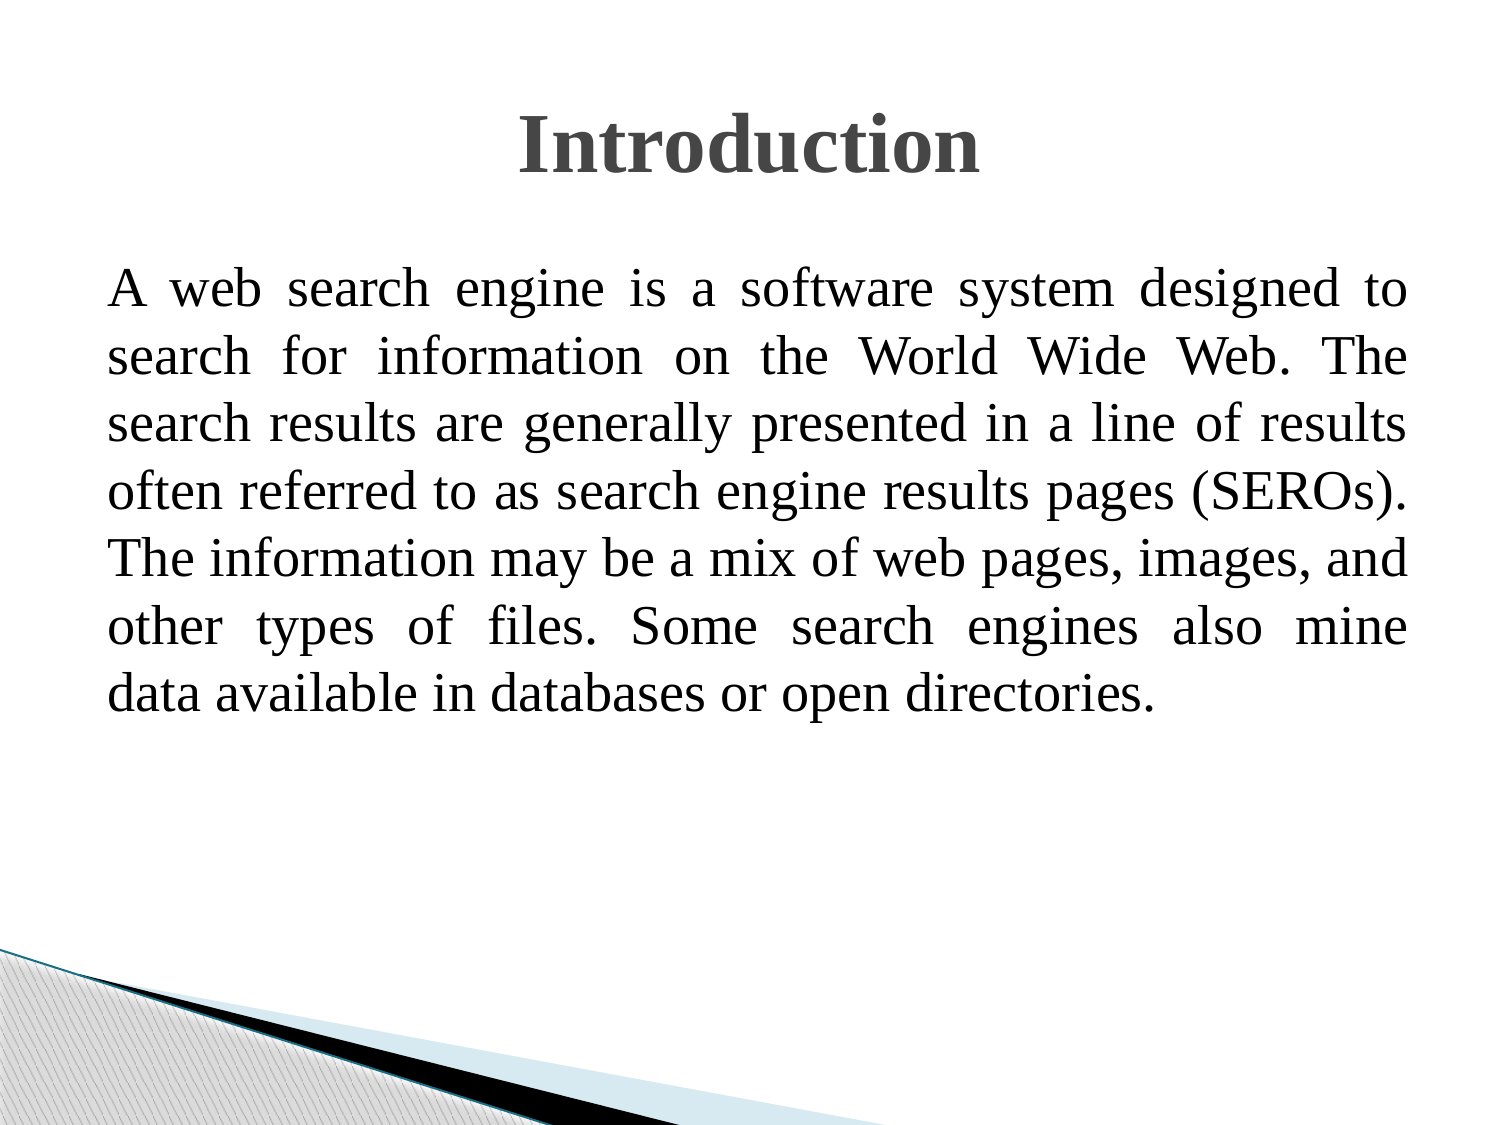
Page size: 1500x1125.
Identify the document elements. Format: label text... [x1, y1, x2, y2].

list A web search engine is a software system designed to search for information on the World Wide Web. The search results are generally presented in a line of results often referred to as search engine results pages (SEROs). The information may be a mix of web pages, images, and other types of files. Some search engines also mine data available in databases or open directories. [75, 243, 1425, 986]
title Introduction [75, 45, 1425, 233]
